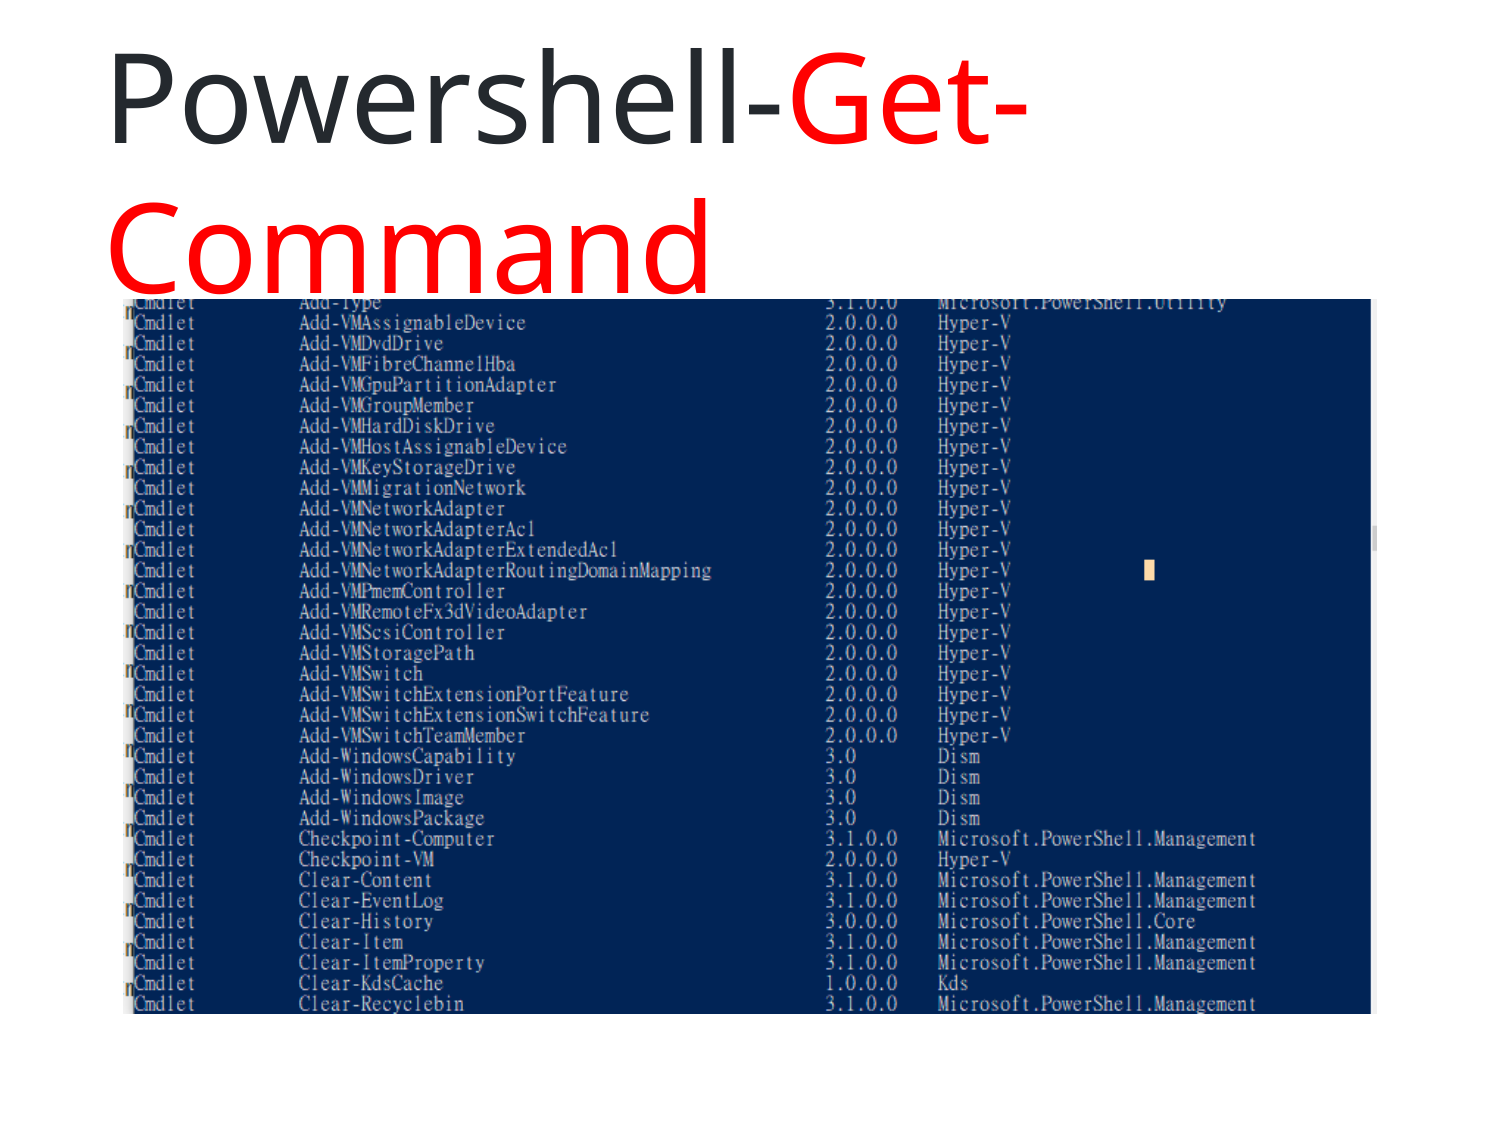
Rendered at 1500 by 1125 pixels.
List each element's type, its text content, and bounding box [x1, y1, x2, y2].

title Powershell-Get-Command [103, 18, 1431, 319]
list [122, 299, 1377, 1014]
